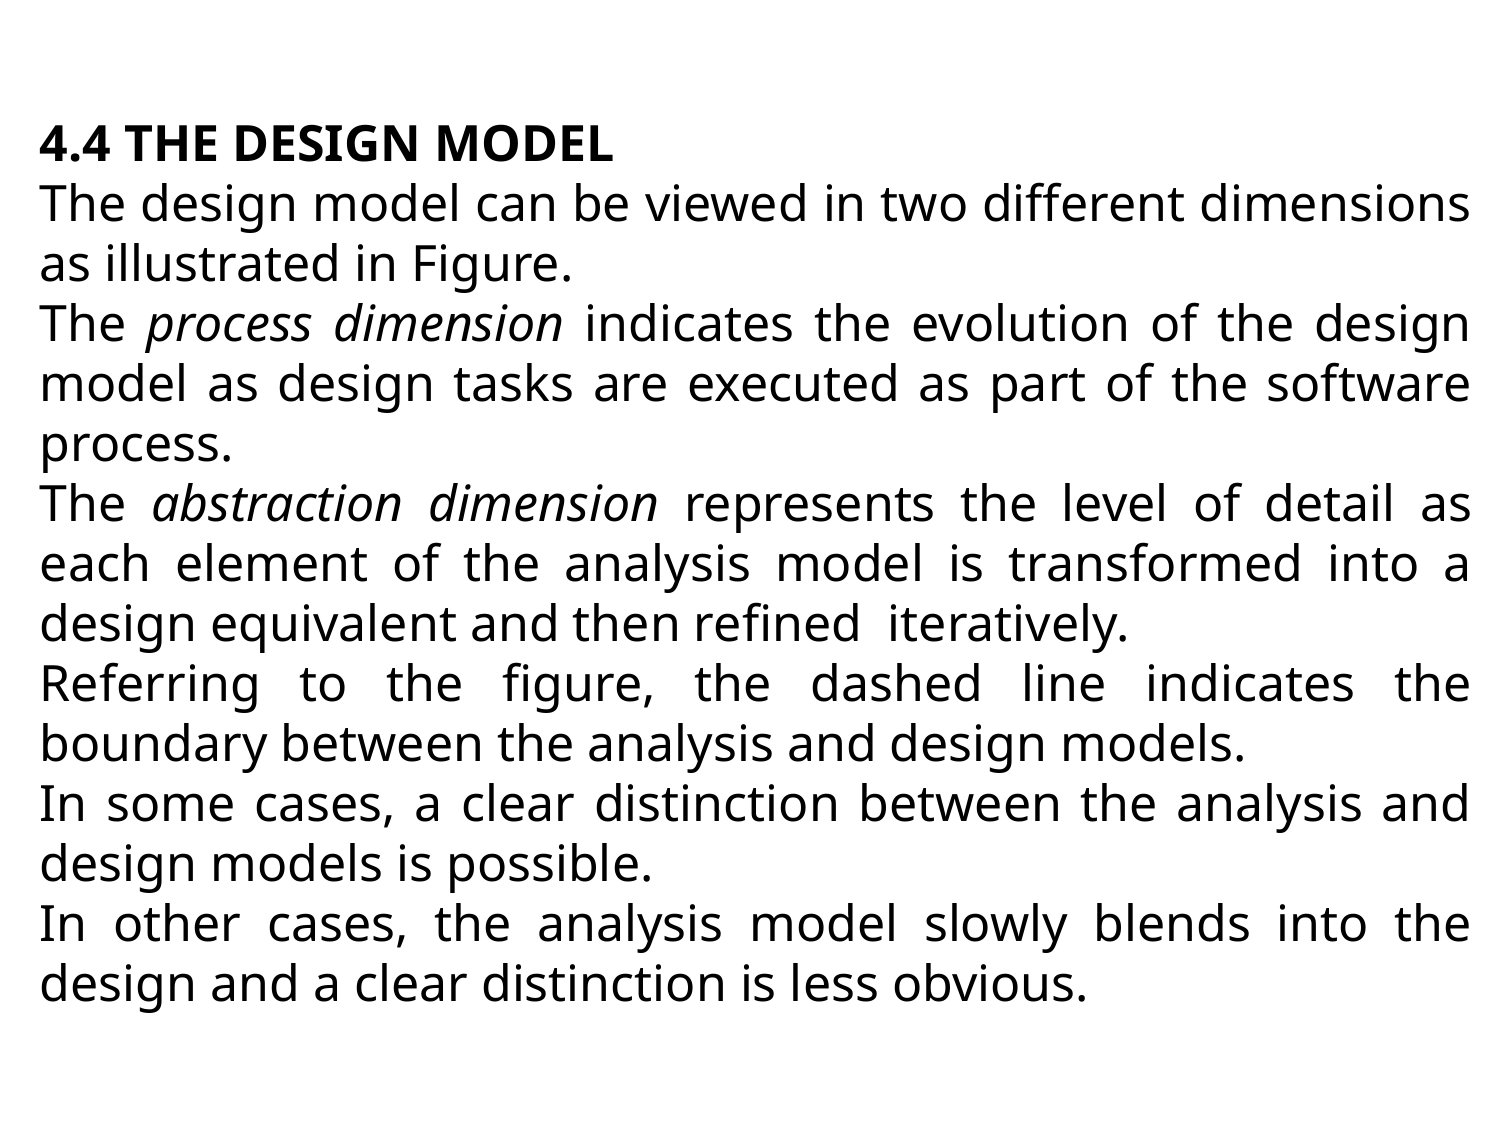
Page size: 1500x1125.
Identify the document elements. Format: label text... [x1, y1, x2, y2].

text_box 4.4 THE DESIGN MODEL The design model can be viewed in two different dimensions as illustrated in Figure. The process dimension indicates the evolution of the design model as design tasks are executed as part of the software process. The abstraction dimension represents the level of detail as each element of the analysis model is transformed into a design equivalent and then refined iteratively. Referring to the figure, the dashed line indicates the boundary between the analysis and design models. In some cases, a clear distinction between the analysis and design models is possible. In other cases, the analysis model slowly blends into the design and a clear distinction is less obvious. [24, 103, 1488, 1019]
